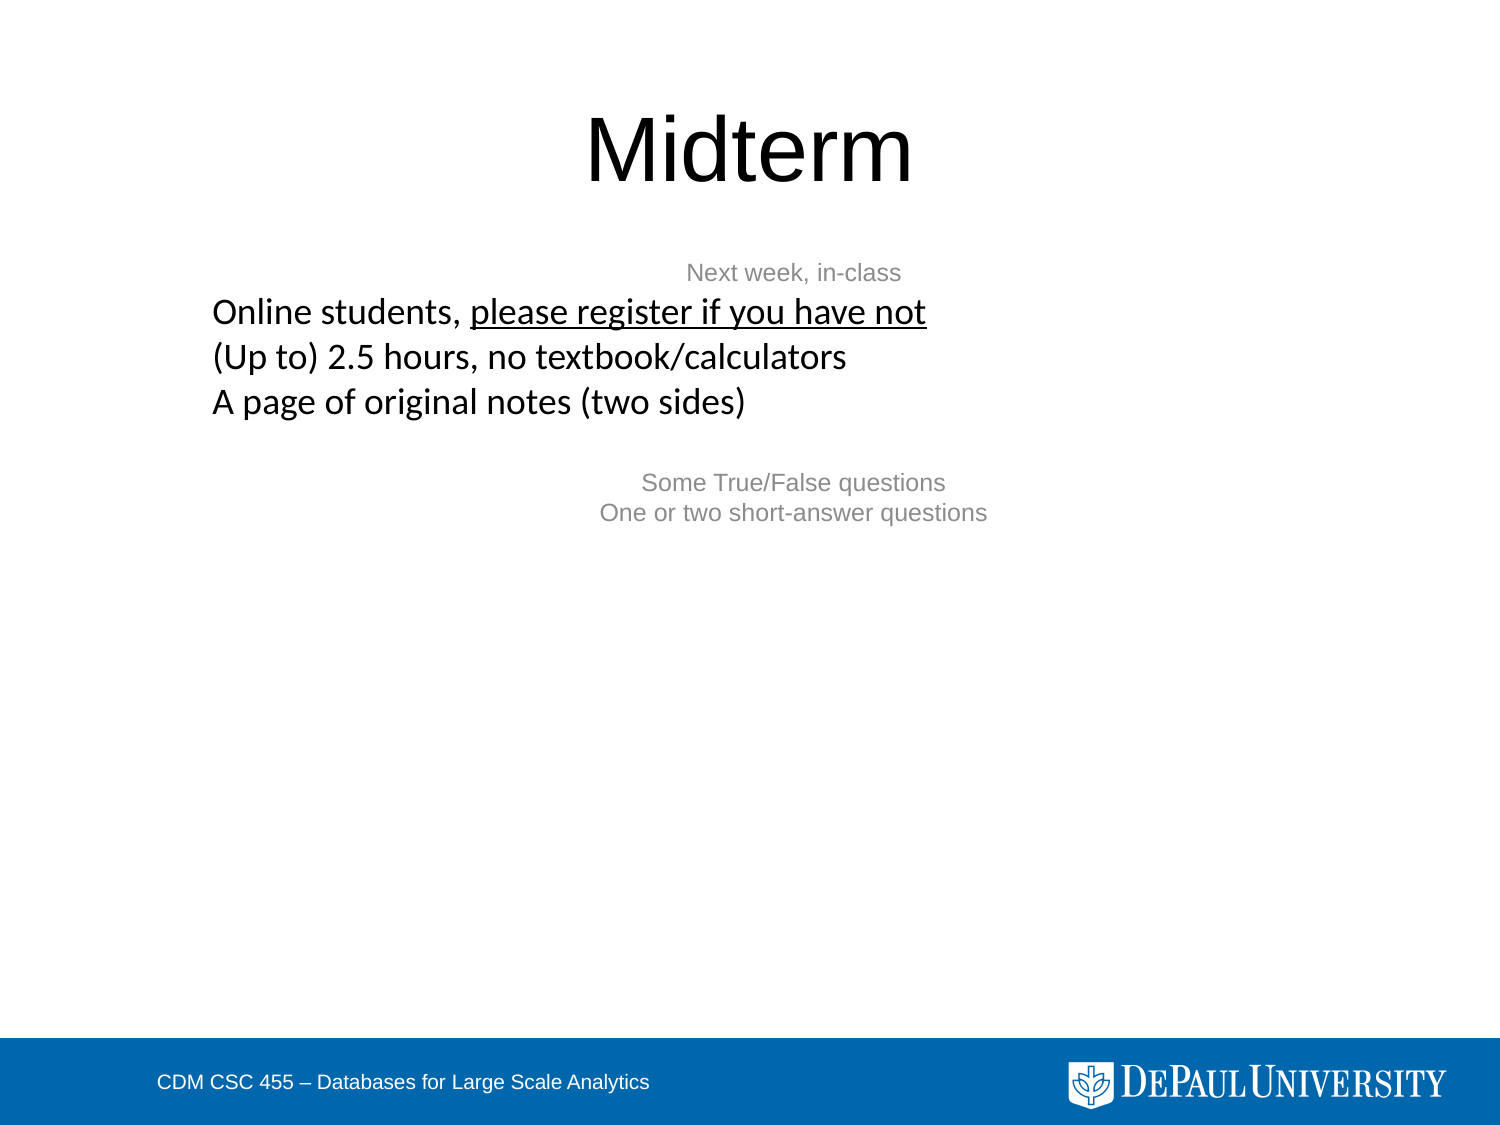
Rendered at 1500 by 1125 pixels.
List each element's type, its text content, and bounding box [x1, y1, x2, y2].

title Midterm [75, 76, 1425, 213]
picture [0, 0, 1500, 1125]
text_box CDM CSC 455 – Databases for Large Scale Analytics [141, 1050, 988, 1111]
subtitle Next week, in-class Online students, please register if you have not (Up to) 2.5 hours, no textbook/calculators A page of original notes (two sides) Some True/False questions One or two short-answer questions [122, 249, 1467, 997]
